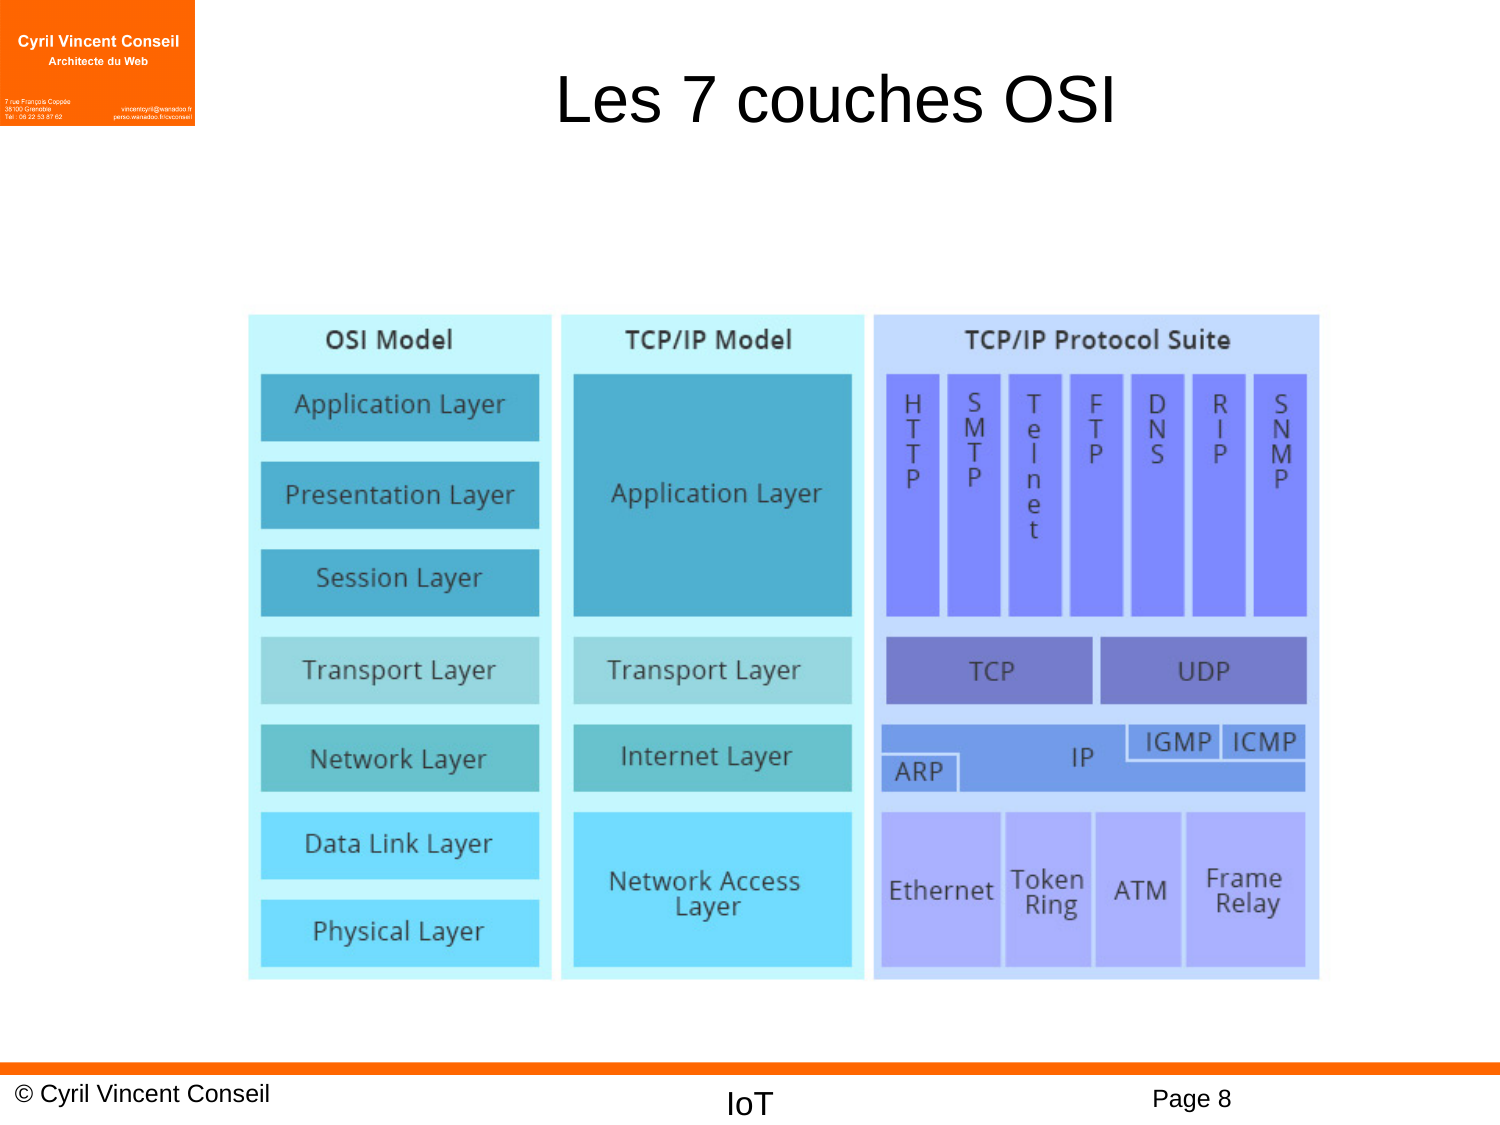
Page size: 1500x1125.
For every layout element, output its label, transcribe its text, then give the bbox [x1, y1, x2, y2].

picture [229, 293, 1340, 997]
title Les 7 couches OSI [194, 2, 1480, 190]
picture [0, 0, 195, 126]
